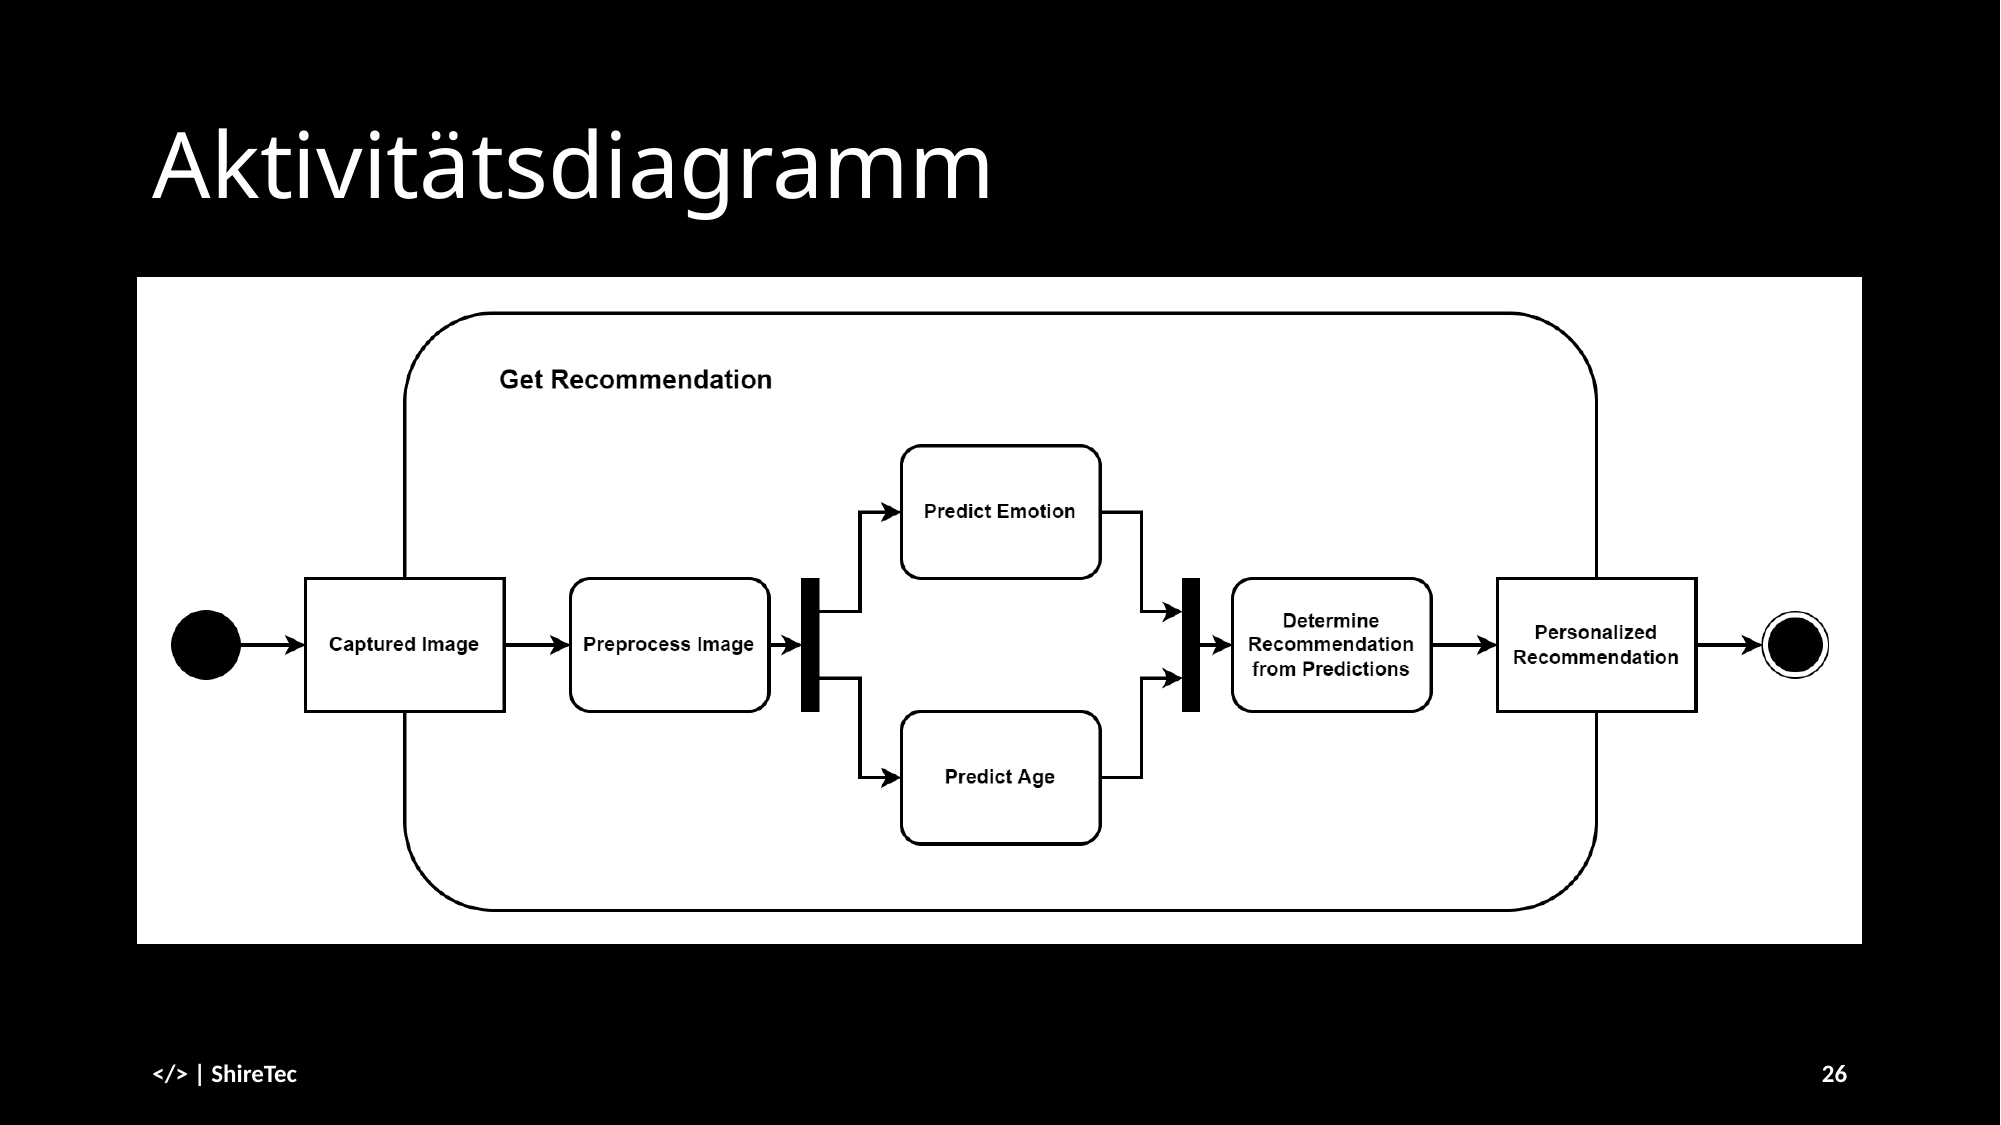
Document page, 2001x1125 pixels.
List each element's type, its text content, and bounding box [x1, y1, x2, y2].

slide_number 26 [1412, 1042, 1863, 1103]
picture [137, 277, 1862, 944]
title Aktivitätsdiagramm [137, 59, 1863, 278]
slide_number </> | ShireTec [137, 1042, 588, 1103]
